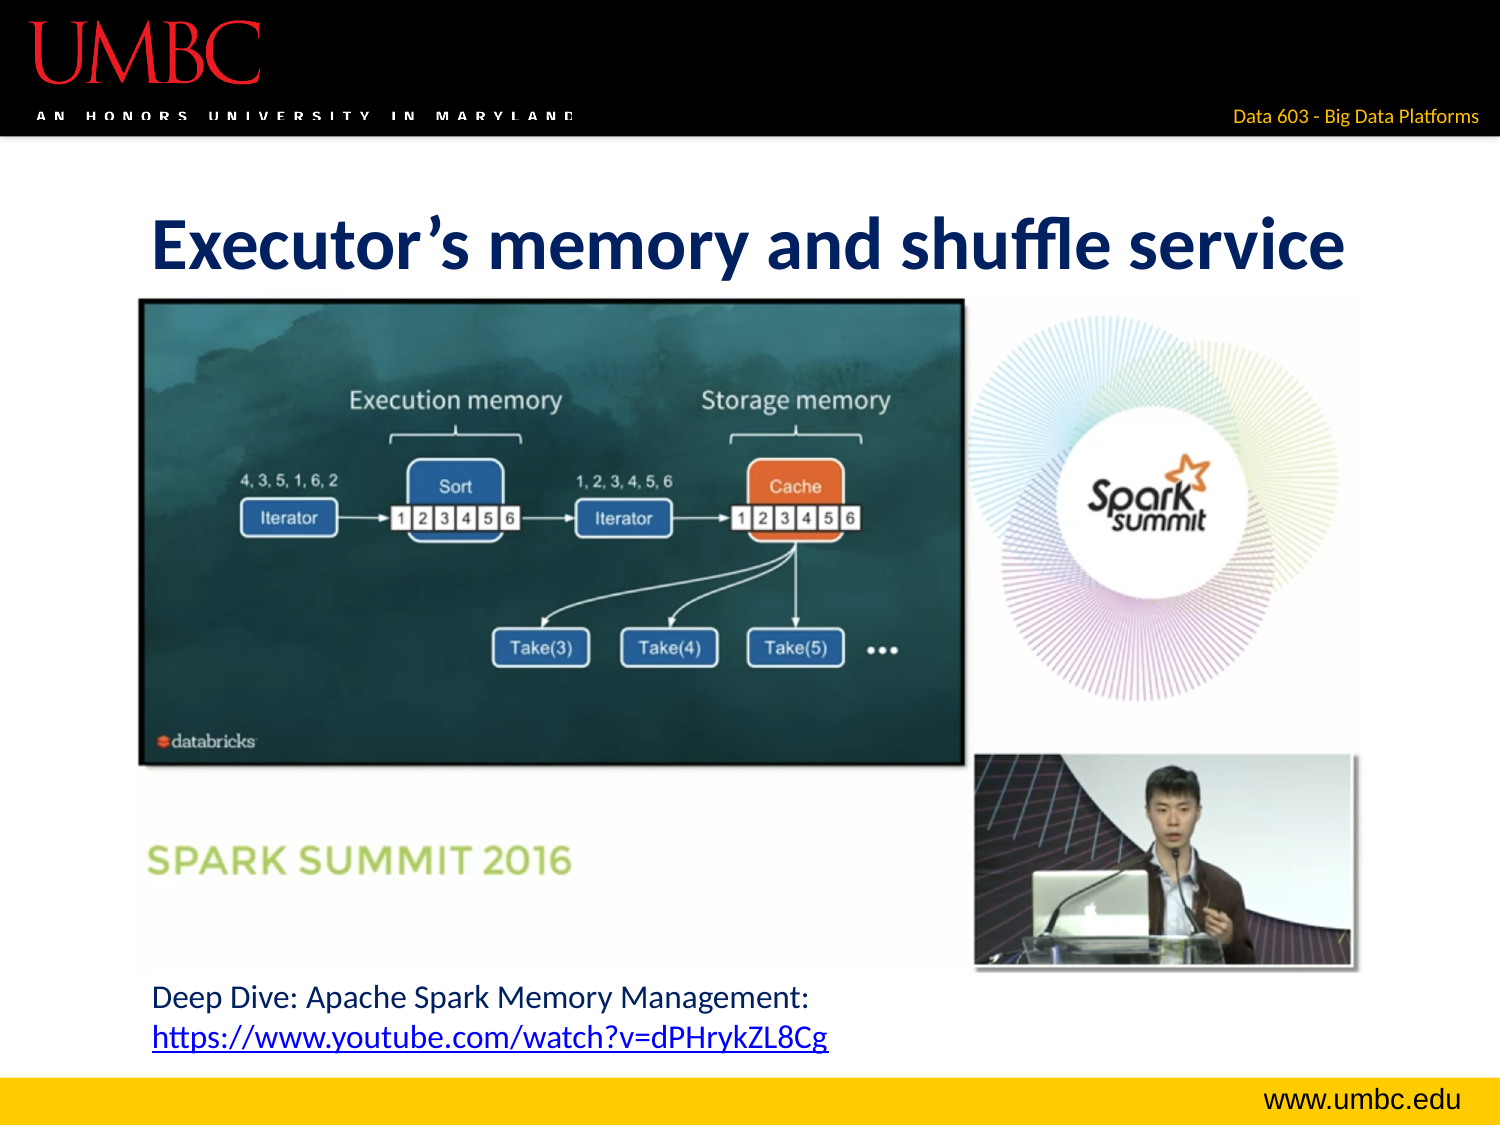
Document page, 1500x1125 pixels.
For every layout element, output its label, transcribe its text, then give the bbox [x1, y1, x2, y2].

text_box Deep Dive: Apache Spark Memory Management: https://www.youtube.com/watch?v=dPHrykZL8Cg [136, 980, 978, 1071]
picture [27, 20, 572, 120]
title Executor’s memory and shuffle service [75, 145, 1425, 334]
picture [136, 291, 1364, 973]
